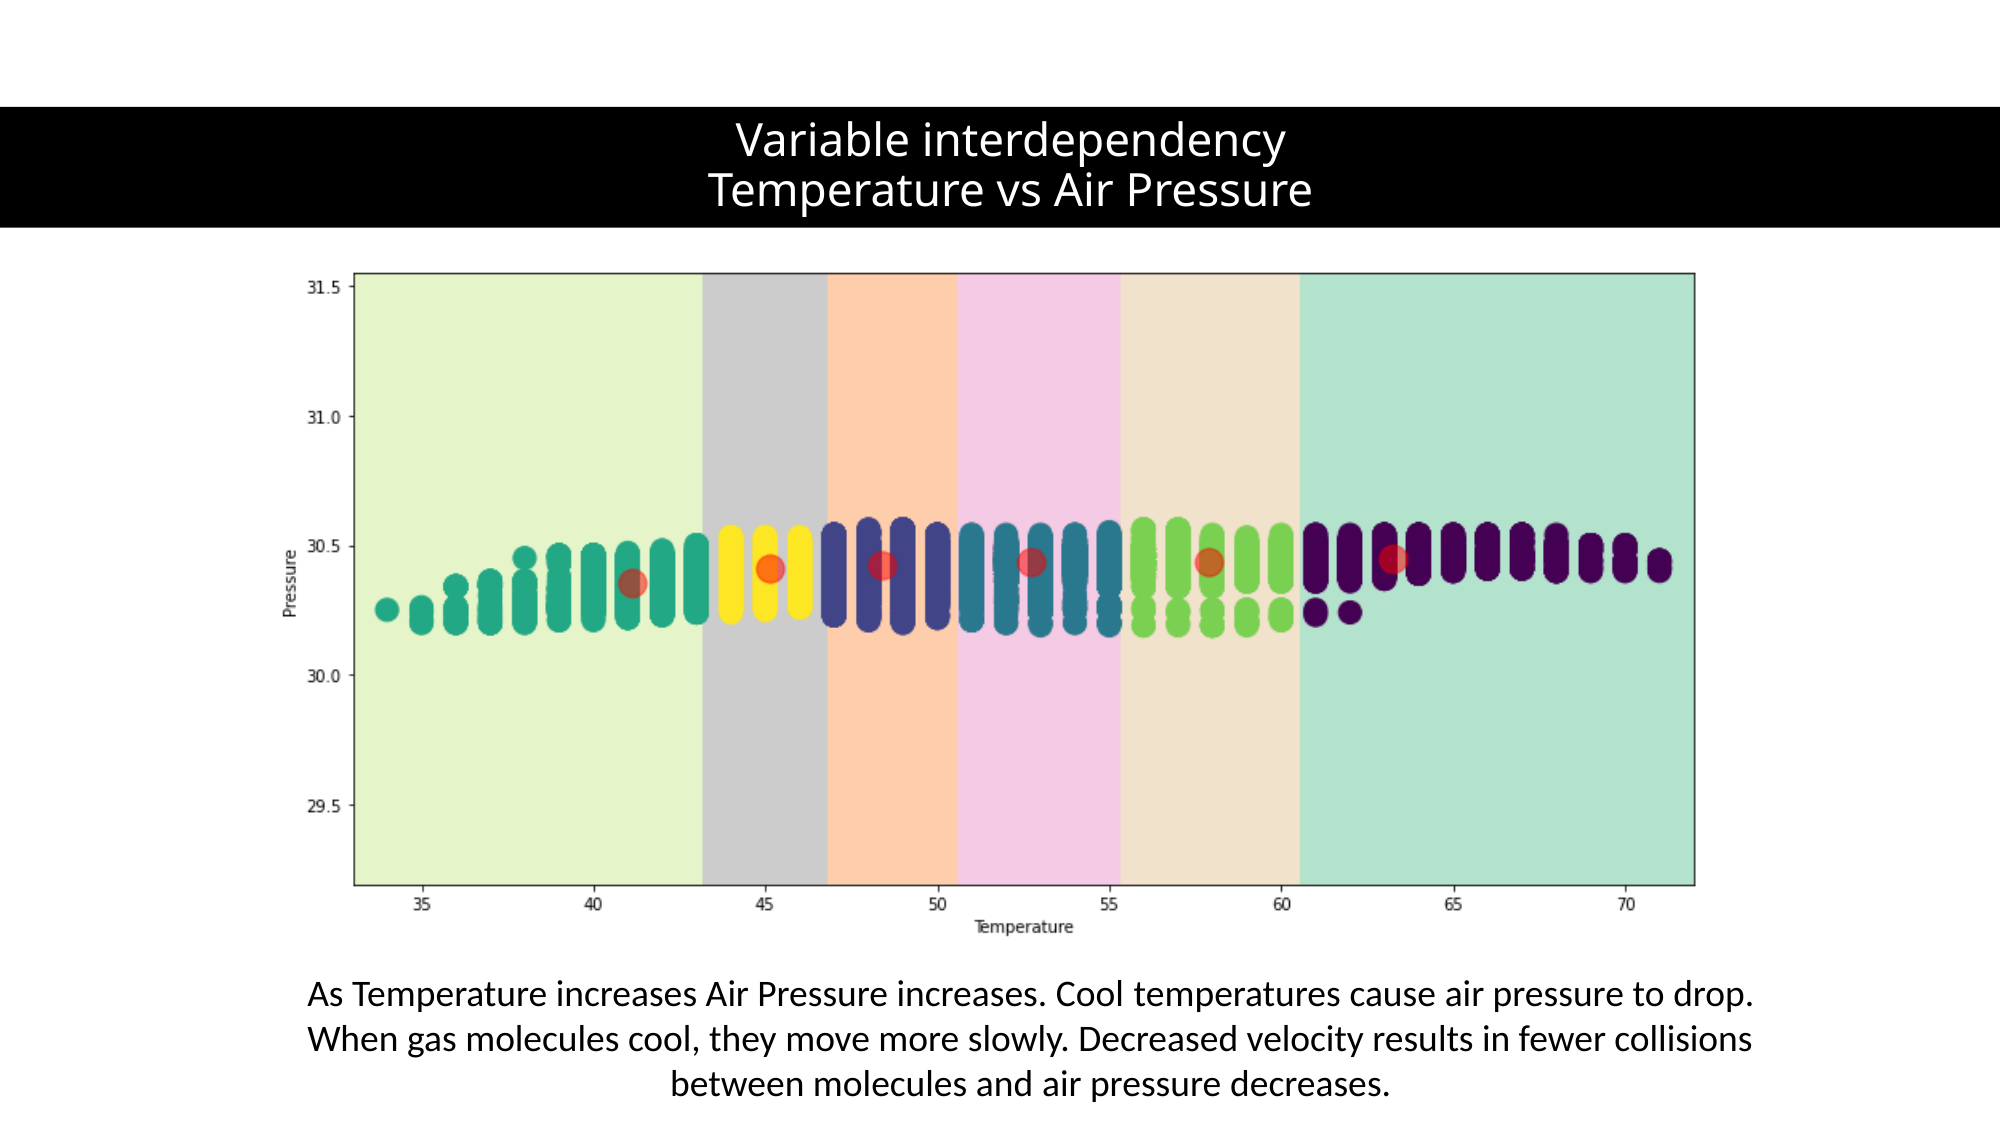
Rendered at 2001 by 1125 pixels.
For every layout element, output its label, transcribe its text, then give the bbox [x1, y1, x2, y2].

picture [272, 257, 1707, 946]
text_box [0, 106, 2000, 229]
text_box As Temperature increases Air Pressure increases. Cool temperatures cause air pressure to drop. When gas molecules cool, they move more slowly. Decreased velocity results in fewer collisions between molecules and air pressure decreases. [283, 961, 1778, 1111]
title Variable interdependency Temperature vs Air Pressure [91, 105, 1931, 228]
